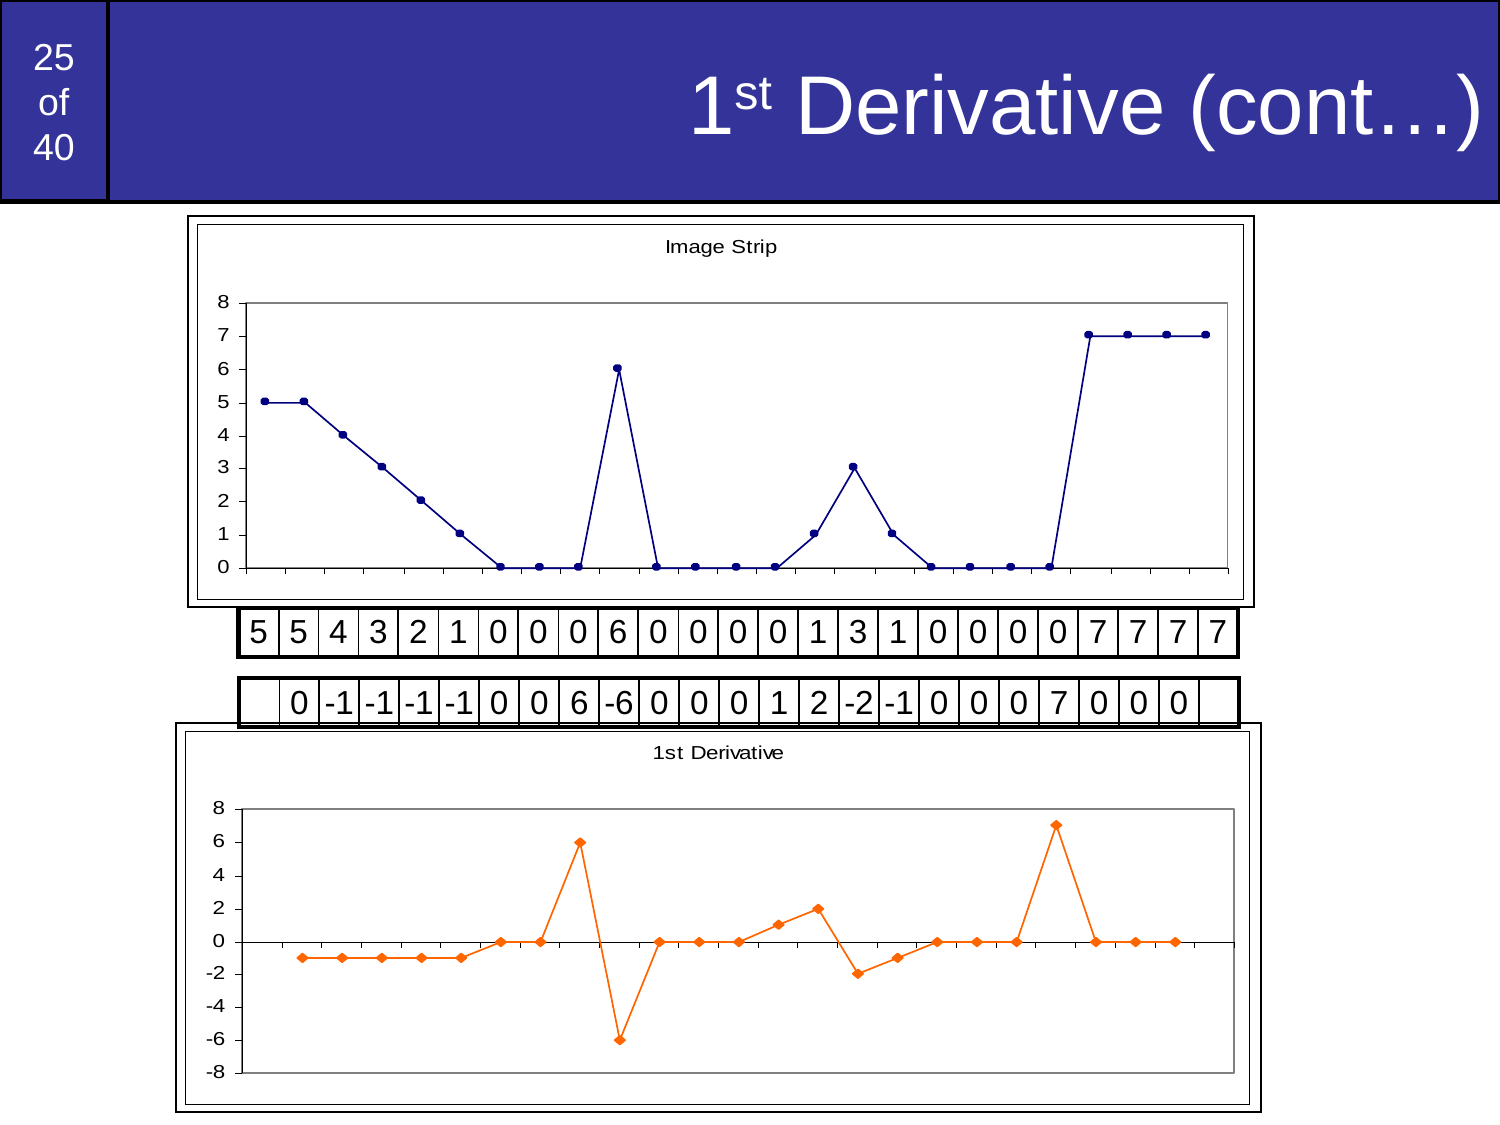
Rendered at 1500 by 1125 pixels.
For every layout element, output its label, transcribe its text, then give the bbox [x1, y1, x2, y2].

table_header 0 [1160, 680, 1198, 722]
table_header 7 [1040, 680, 1078, 722]
table_header 1 [760, 680, 798, 722]
table_header 0 [640, 680, 678, 722]
table_header 4 [319, 615, 358, 655]
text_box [188, 216, 1254, 607]
table_header 0 [519, 615, 558, 655]
table_header 0 [480, 680, 518, 722]
table_header -2 [840, 680, 878, 722]
table_header 0 [719, 615, 757, 655]
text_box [176, 723, 1261, 1112]
table_header 0 [679, 615, 717, 655]
table_header 0 [559, 615, 597, 655]
table_header -6 [600, 680, 638, 722]
table_header 3 [839, 615, 877, 655]
table_header 0 [680, 680, 718, 722]
table_header 1 [439, 615, 478, 655]
table_header -1 [400, 680, 438, 722]
table_header 6 [560, 680, 598, 722]
table_header [241, 680, 279, 722]
table_header -1 [320, 680, 358, 722]
table_header 0 [959, 615, 997, 655]
table_header 7 [1119, 615, 1157, 655]
table_header 2 [399, 615, 438, 655]
table_header 0 [1000, 680, 1038, 722]
table_header 7 [1159, 615, 1197, 655]
table_header 6 [599, 615, 637, 655]
table_header [1200, 680, 1237, 722]
table_header -1 [880, 680, 918, 722]
table_header 0 [759, 615, 797, 655]
table_header 0 [999, 615, 1037, 655]
table_header 5 [241, 615, 278, 655]
table_header 2 [800, 680, 838, 722]
table_header 0 [720, 680, 758, 722]
title 1st Derivative (cont…) [106, 0, 1500, 204]
table_header -1 [440, 680, 478, 722]
table_header 7 [1199, 615, 1236, 655]
table_header 0 [919, 615, 957, 655]
table_header 7 [1079, 615, 1117, 655]
table_header 1 [799, 615, 837, 655]
table_header 0 [960, 680, 998, 722]
table_header 0 [1080, 680, 1118, 722]
table_header 0 [520, 680, 558, 722]
table_header 1 [879, 615, 917, 655]
table_header 0 [920, 680, 958, 722]
table_header 3 [359, 615, 397, 655]
table_header 0 [1039, 615, 1077, 655]
table_header 0 [1120, 680, 1158, 722]
table_header -1 [360, 680, 398, 722]
table_header 0 [639, 615, 678, 655]
table_header 0 [280, 680, 318, 722]
table_header 5 [280, 615, 318, 655]
table_header 0 [479, 615, 517, 655]
